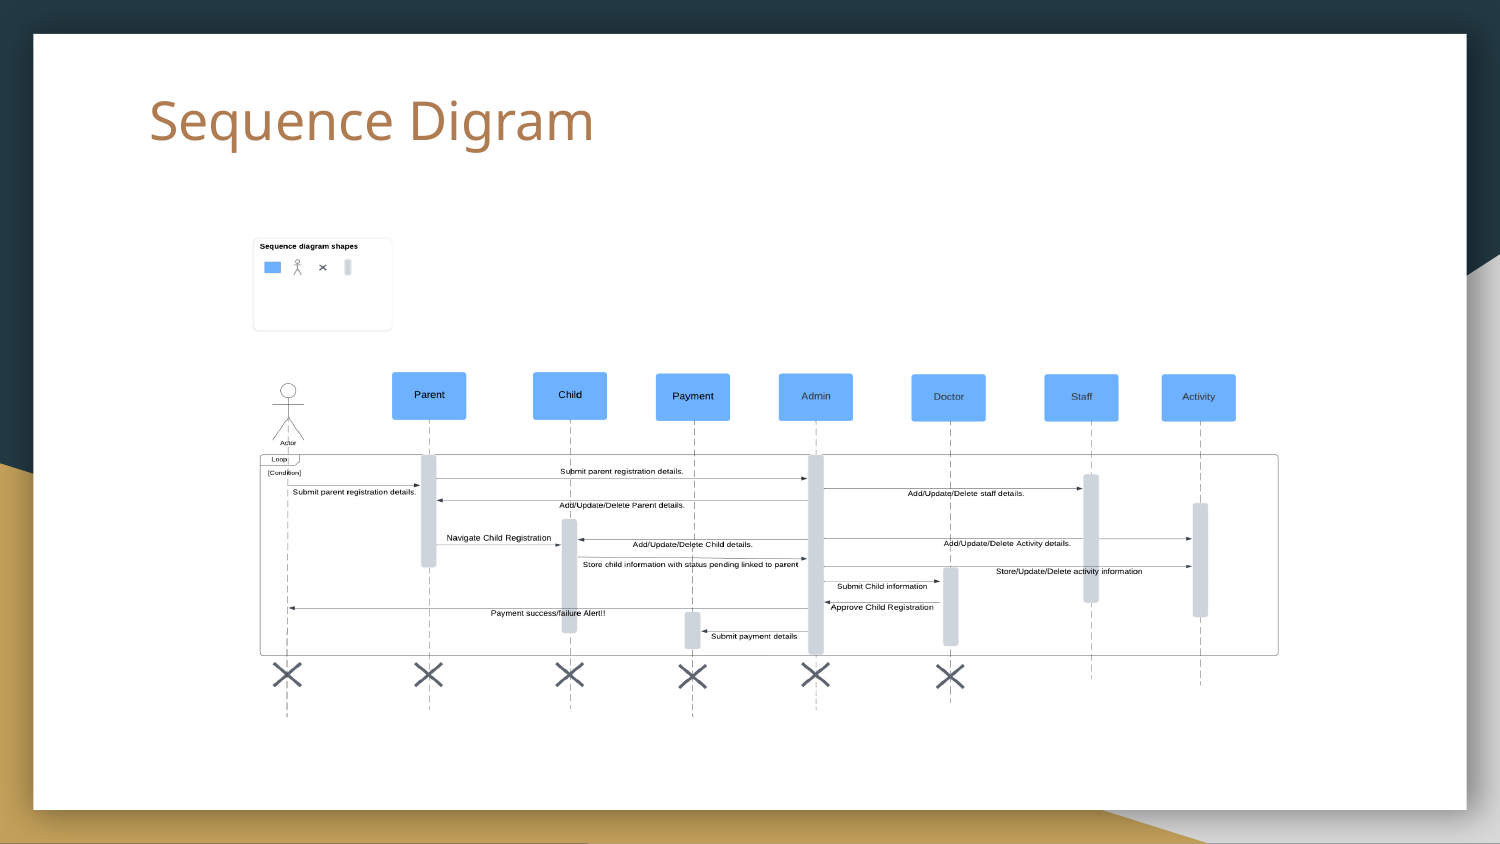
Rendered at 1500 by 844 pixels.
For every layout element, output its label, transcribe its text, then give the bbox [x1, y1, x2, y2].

picture [225, 223, 1294, 731]
text_box [222, 217, 1310, 724]
title Sequence Digram [134, 67, 1366, 172]
